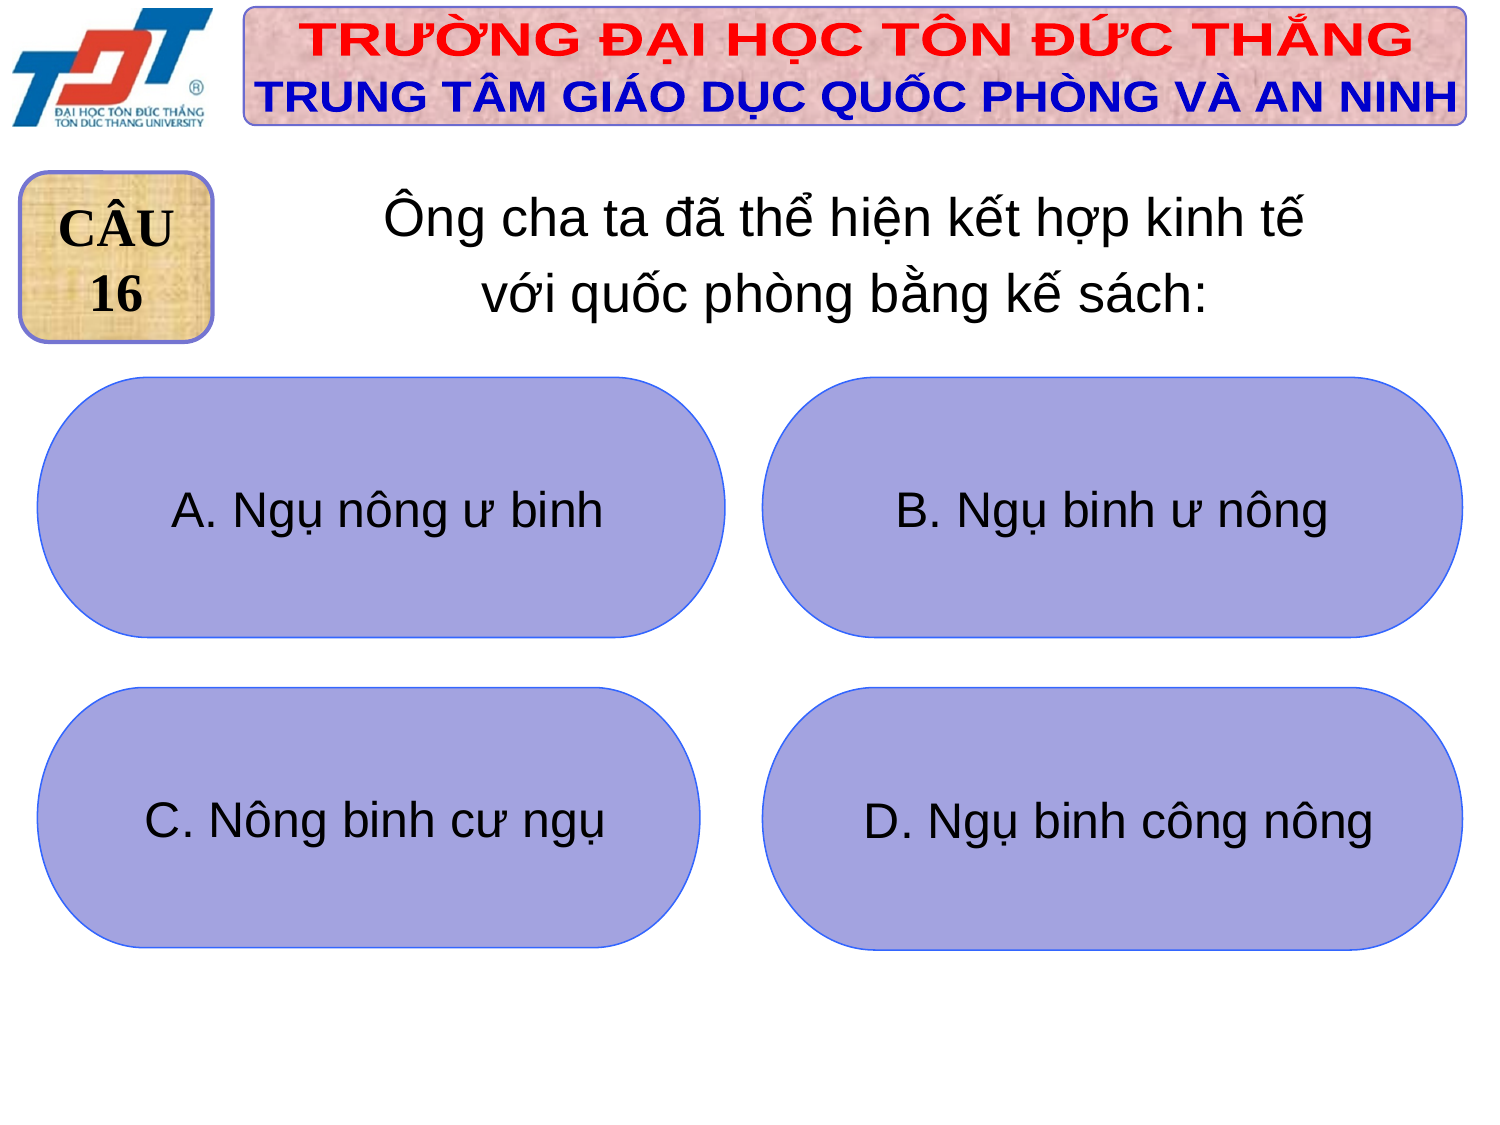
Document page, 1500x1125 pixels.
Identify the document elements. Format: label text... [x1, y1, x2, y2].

picture [245, 9, 1465, 124]
text_box CÂU 16 [20, 172, 213, 342]
text_box B. Ngụ binh ư nông [762, 377, 1463, 638]
text_box Ông cha ta đã thể hiện kết hợp kinh tế với quốc phòng bằng kế sách: [287, 174, 1404, 331]
text_box C. Nông binh cư ngụ [37, 687, 700, 948]
picture [12, 8, 213, 127]
text_box A. Ngụ nông ư binh [37, 377, 725, 638]
text_box D. Ngụ binh công nông [762, 687, 1463, 951]
